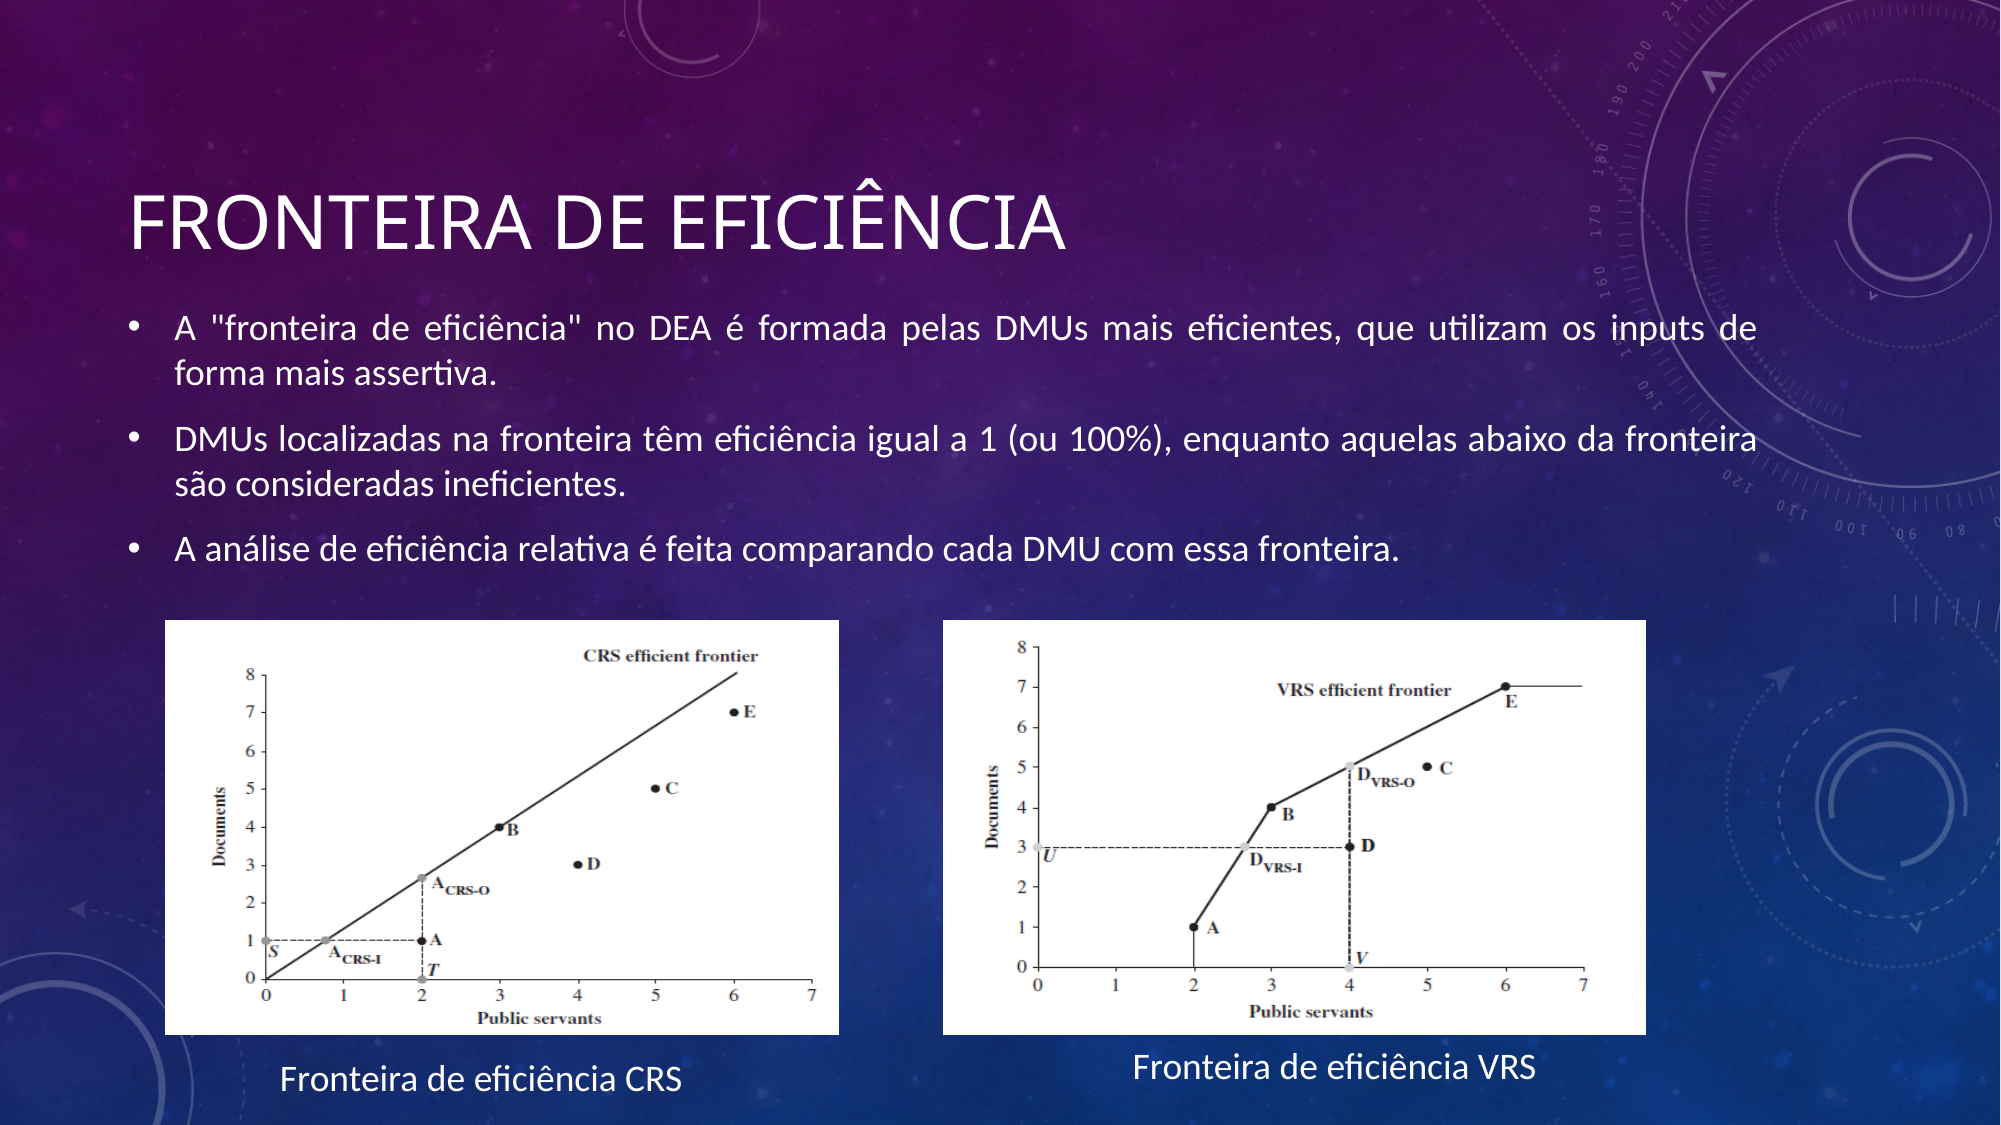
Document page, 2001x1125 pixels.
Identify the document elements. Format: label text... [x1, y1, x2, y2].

picture [0, 0, 2001, 1125]
text_box Fronteira de eficiência CRS [265, 1048, 739, 1107]
text_box Fronteira de eficiência VRS [1118, 1048, 1618, 1095]
title Fronteira de Eficiência [112, 99, 1775, 286]
list A "fronteira de eficiência" no DEA é formada pelas DMUs mais eficientes, que utilizam os inputs de forma mais assertiva. DMUs localizadas na fronteira têm eficiência igual a 1 (ou 100%), enquanto aquelas abaixo da fronteira são consideradas ineficientes. A análise de eficiência relativa é feita comparando cada DMU com essa fronteira. [112, 286, 1775, 587]
